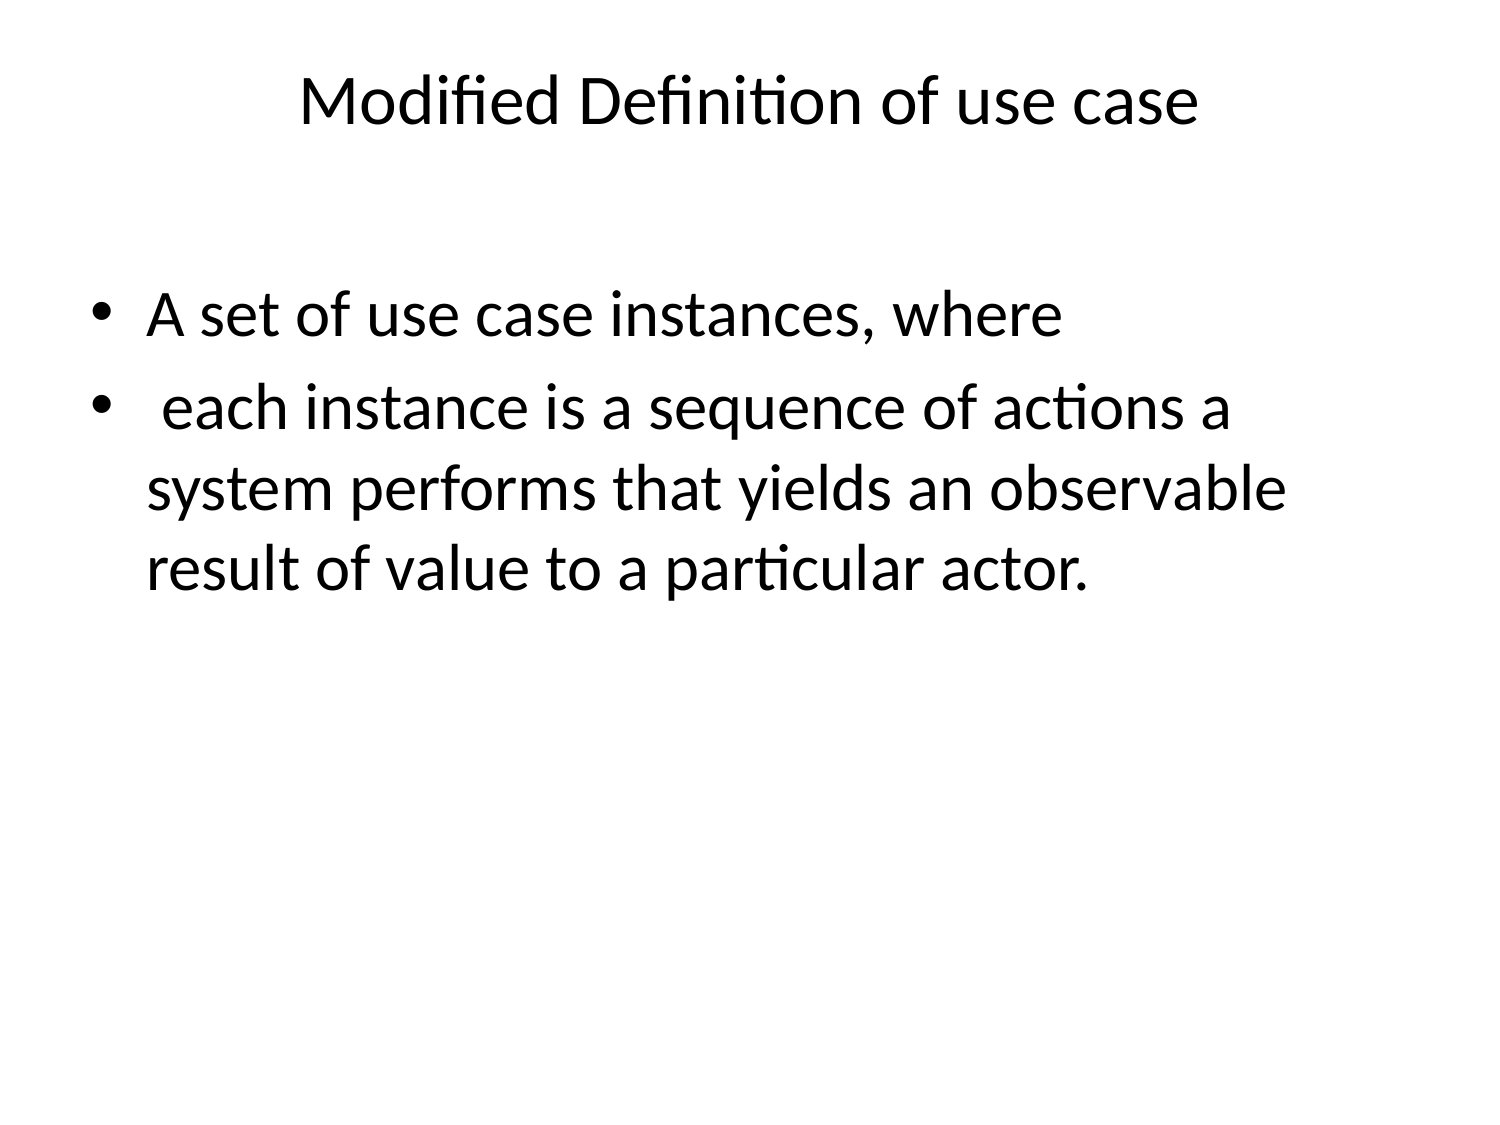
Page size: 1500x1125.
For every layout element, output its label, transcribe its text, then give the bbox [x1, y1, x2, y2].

list A set of use case instances, where each instance is a sequence of actions a system performs that yields an observable result of value to a particular actor. [75, 262, 1425, 1005]
title Modified Definition of use case [75, 45, 1425, 233]
